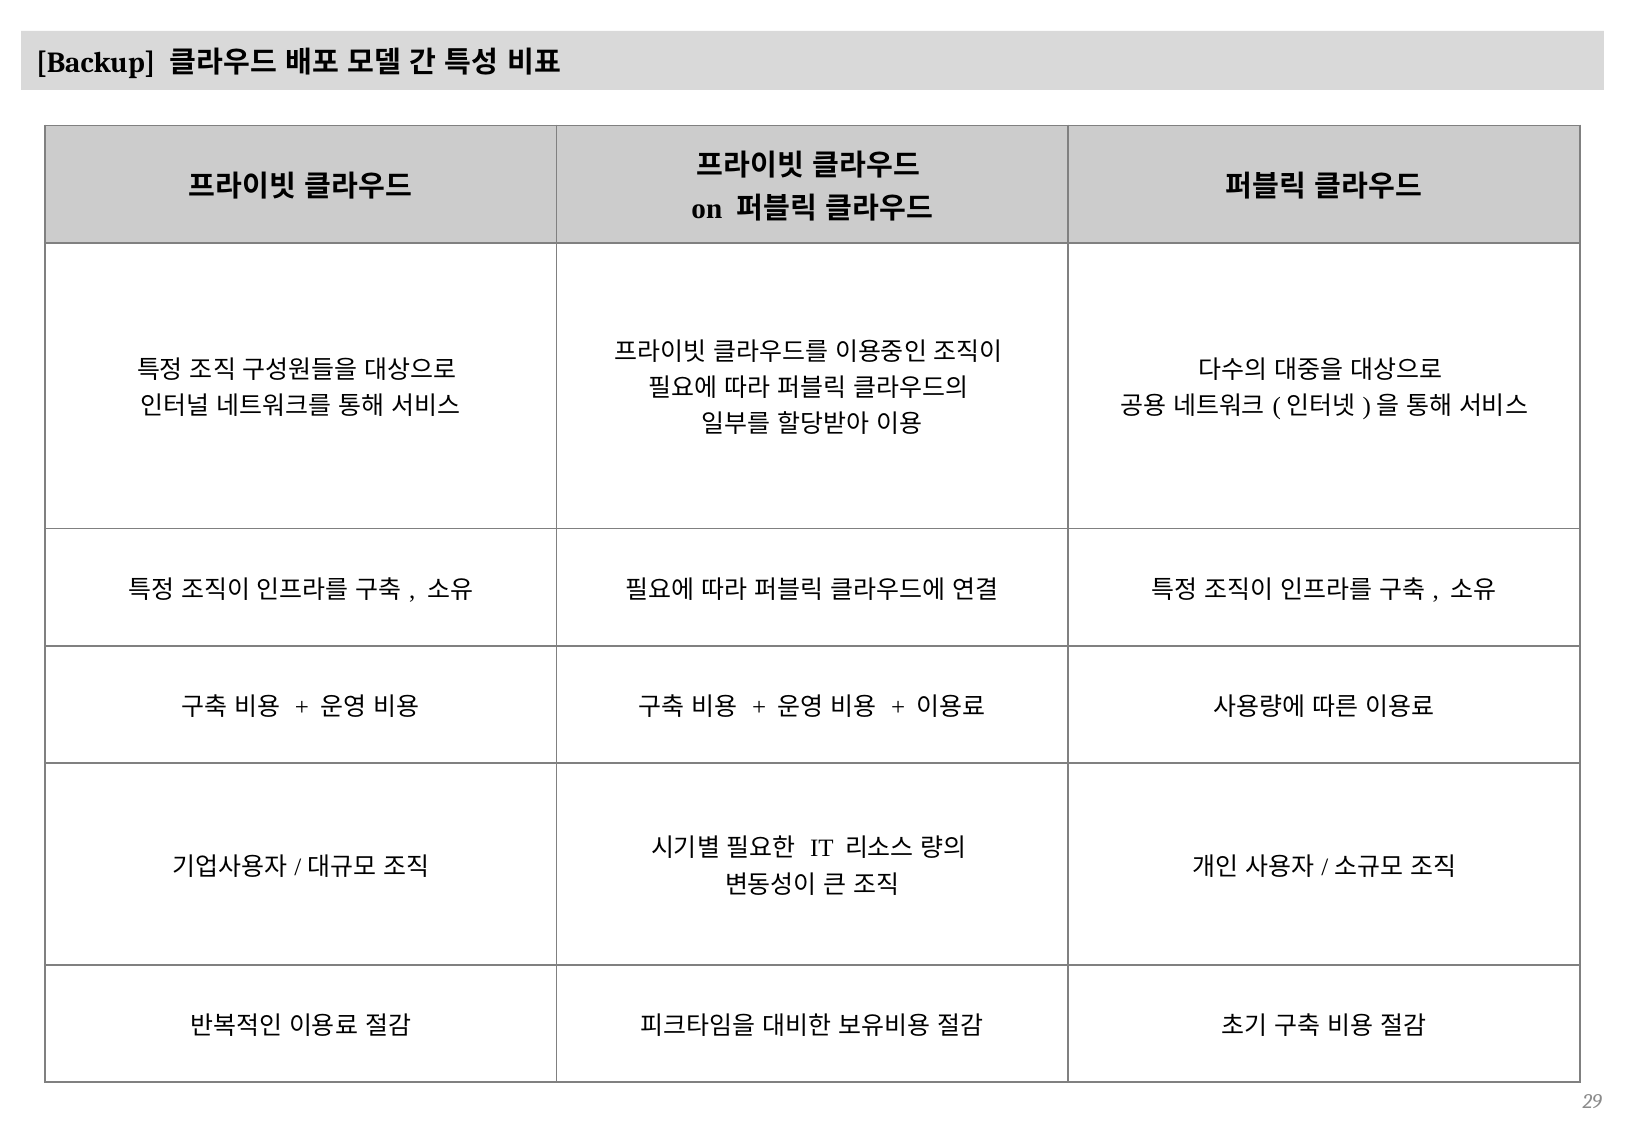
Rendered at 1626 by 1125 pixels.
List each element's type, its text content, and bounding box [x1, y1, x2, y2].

table_cell 피크타임을 대비한 보유비용 절감 [557, 966, 1067, 1081]
table_cell 기업사용자/대규모 조직 [46, 764, 556, 964]
table_cell 프라이빗 클라우드를 이용중인 조직이 필요에 따라 퍼블릭 클라우드의 일부를 할당받아 이용 [557, 244, 1067, 528]
table_cell 필요에 따라 퍼블릭 클라우드에 연결 [557, 529, 1067, 645]
table_header 프라이빗 클라우드 on 퍼블릭 클라우드 [557, 126, 1067, 242]
table_cell 반복적인 이용료 절감 [46, 966, 556, 1081]
table_cell 개인 사용자/소규모 조직 [1069, 764, 1579, 964]
table_header 프라이빗 클라우드 [46, 126, 556, 242]
table_header 퍼블릭 클라우드 [1069, 126, 1579, 242]
table_cell 초기 구축 비용 절감 [1069, 966, 1579, 1081]
title [Backup] 클라우드 배포 모델 간 특성 비표 [21, 30, 1604, 90]
table_cell 다수의 대중을 대상으로 공용 네트워크(인터넷)을 통해 서비스 [1069, 244, 1579, 528]
table_cell 시기별 필요한 IT 리소스 량의 변동성이 큰 조직 [557, 764, 1067, 964]
table_cell 특정 조직 구성원들을 대상으로 인터널 네트워크를 통해 서비스 [46, 244, 556, 528]
table_cell 구축 비용 + 운영 비용 + 이용료 [557, 647, 1067, 762]
table_cell 특정 조직이 인프라를 구축, 소유 [46, 529, 556, 645]
table_cell 구축 비용 + 운영 비용 [46, 647, 556, 762]
table_cell 사용량에 따른 이용료 [1069, 647, 1579, 762]
table_cell 특정 조직이 인프라를 구축, 소유 [1069, 529, 1579, 645]
